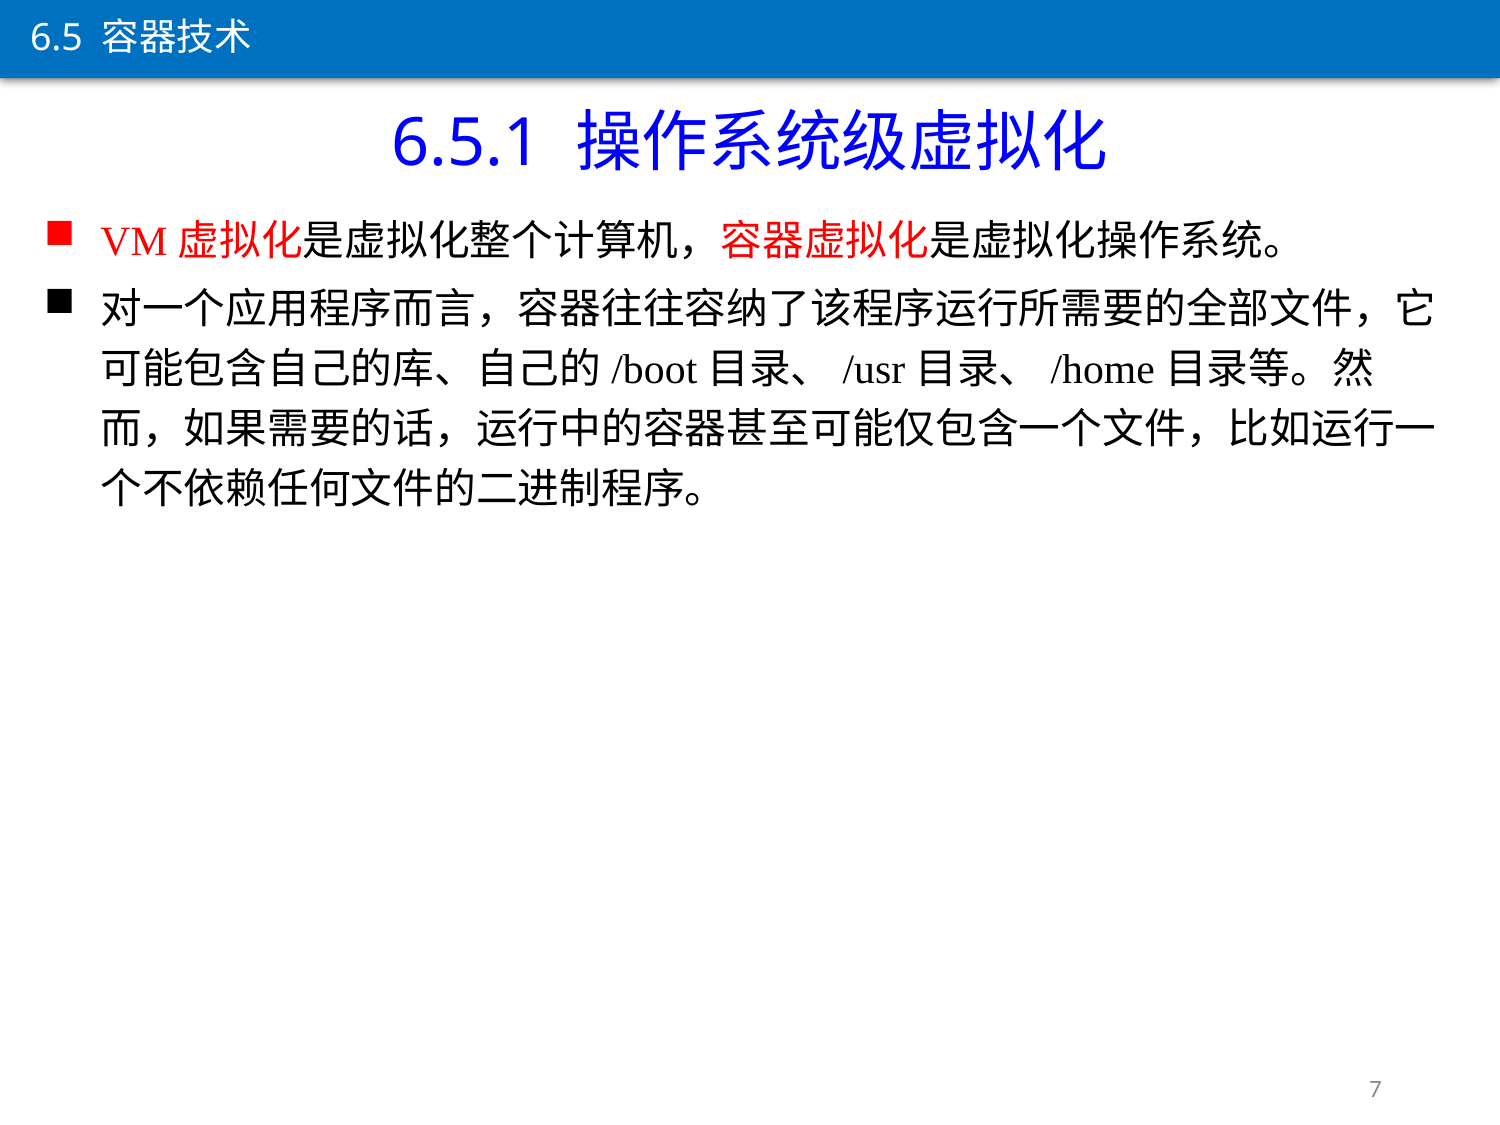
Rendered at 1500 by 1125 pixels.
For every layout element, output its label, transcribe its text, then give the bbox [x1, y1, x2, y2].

text_box 6.5.1 操作系统级虚拟化 [0, 91, 1500, 187]
text_box VM虚拟化是虚拟化整个计算机，容器虚拟化是虚拟化操作系统。 对一个应用程序而言，容器往往容纳了该程序运行所需要的全部文件，它可能包含自己的库、自己的/boot目录、/usr目录、/home目录等。然而，如果需要的话，运行中的容器甚至可能仅包含一个文件，比如运行一个不依赖任何文件的二进制程序。 [29, 196, 1459, 581]
slide_number 7 [1059, 1057, 1397, 1118]
text_box 6.5 容器技术 [15, 5, 267, 66]
text_box [0, 0, 1500, 79]
